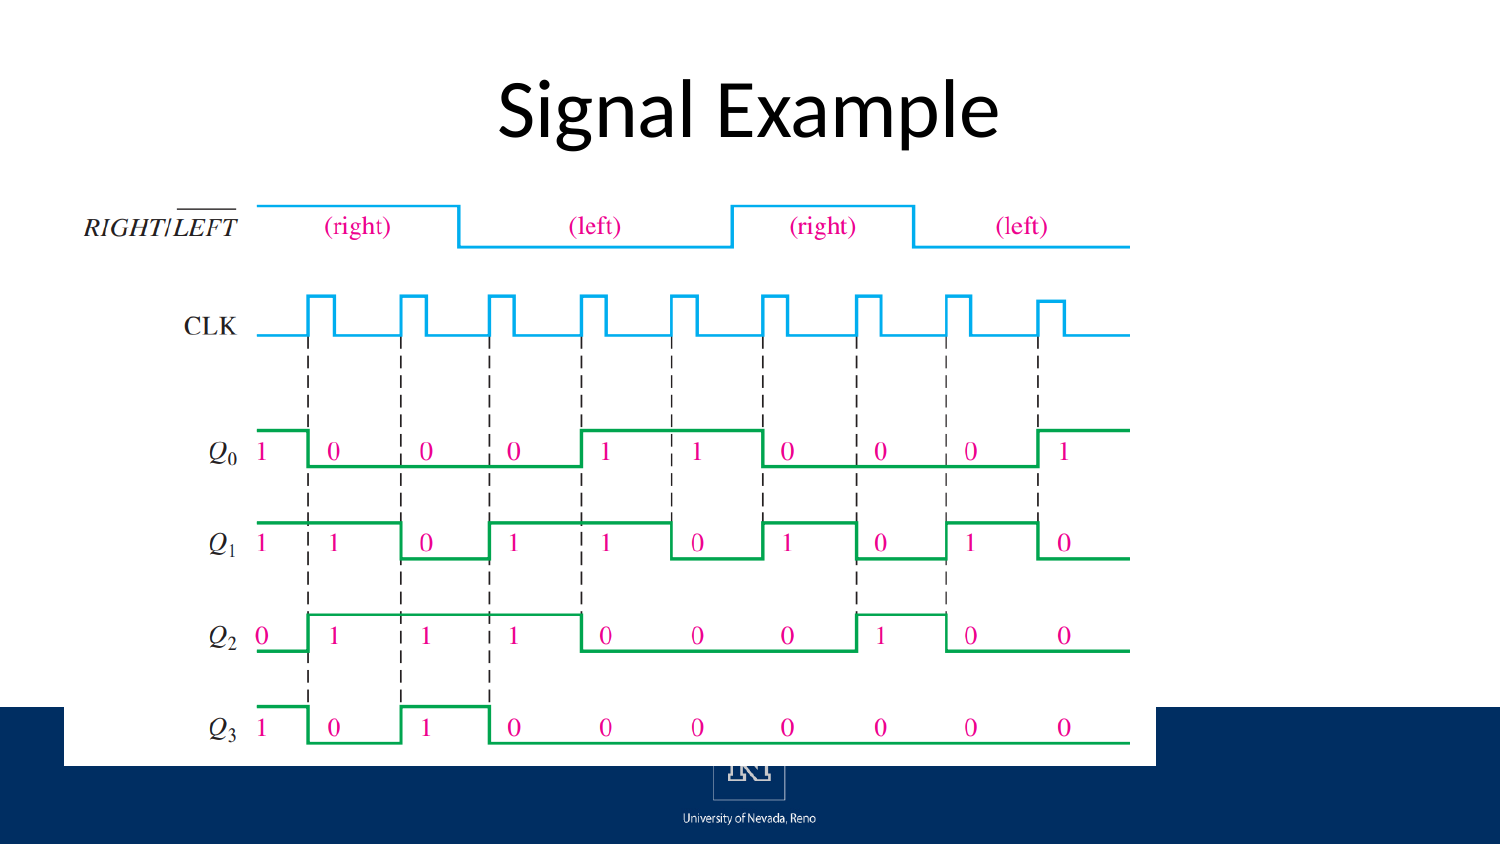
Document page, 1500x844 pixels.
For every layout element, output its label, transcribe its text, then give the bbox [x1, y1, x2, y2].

title Signal Example [75, 33, 1425, 175]
picture [0, 184, 1500, 844]
